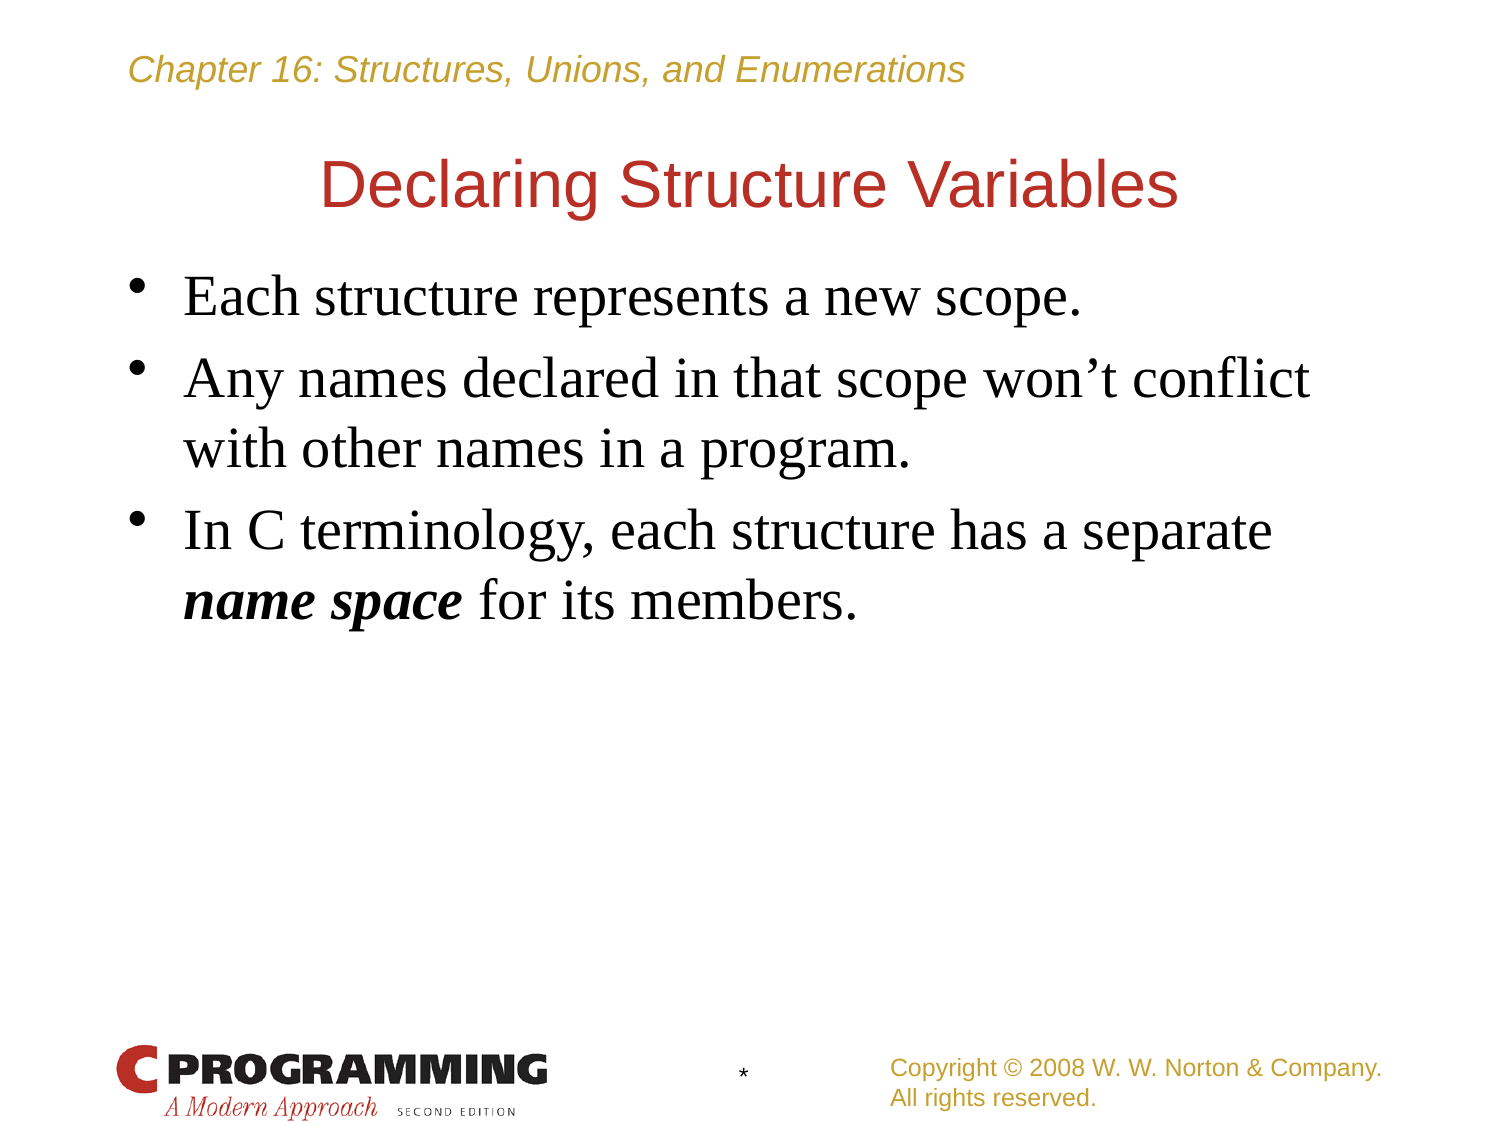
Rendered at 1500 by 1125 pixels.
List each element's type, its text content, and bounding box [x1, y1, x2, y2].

title Declaring Structure Variables [112, 125, 1388, 238]
text_box * [687, 1050, 800, 1100]
text_box Copyright © 2008 W. W. Norton & Company. All rights reserved. [874, 1043, 1388, 1119]
picture [112, 1041, 550, 1123]
list Each structure represents a new scope. Any names declared in that scope won’t conflict with other names in a program. In C terminology, each structure has a separate name space for its members. [112, 249, 1388, 1038]
